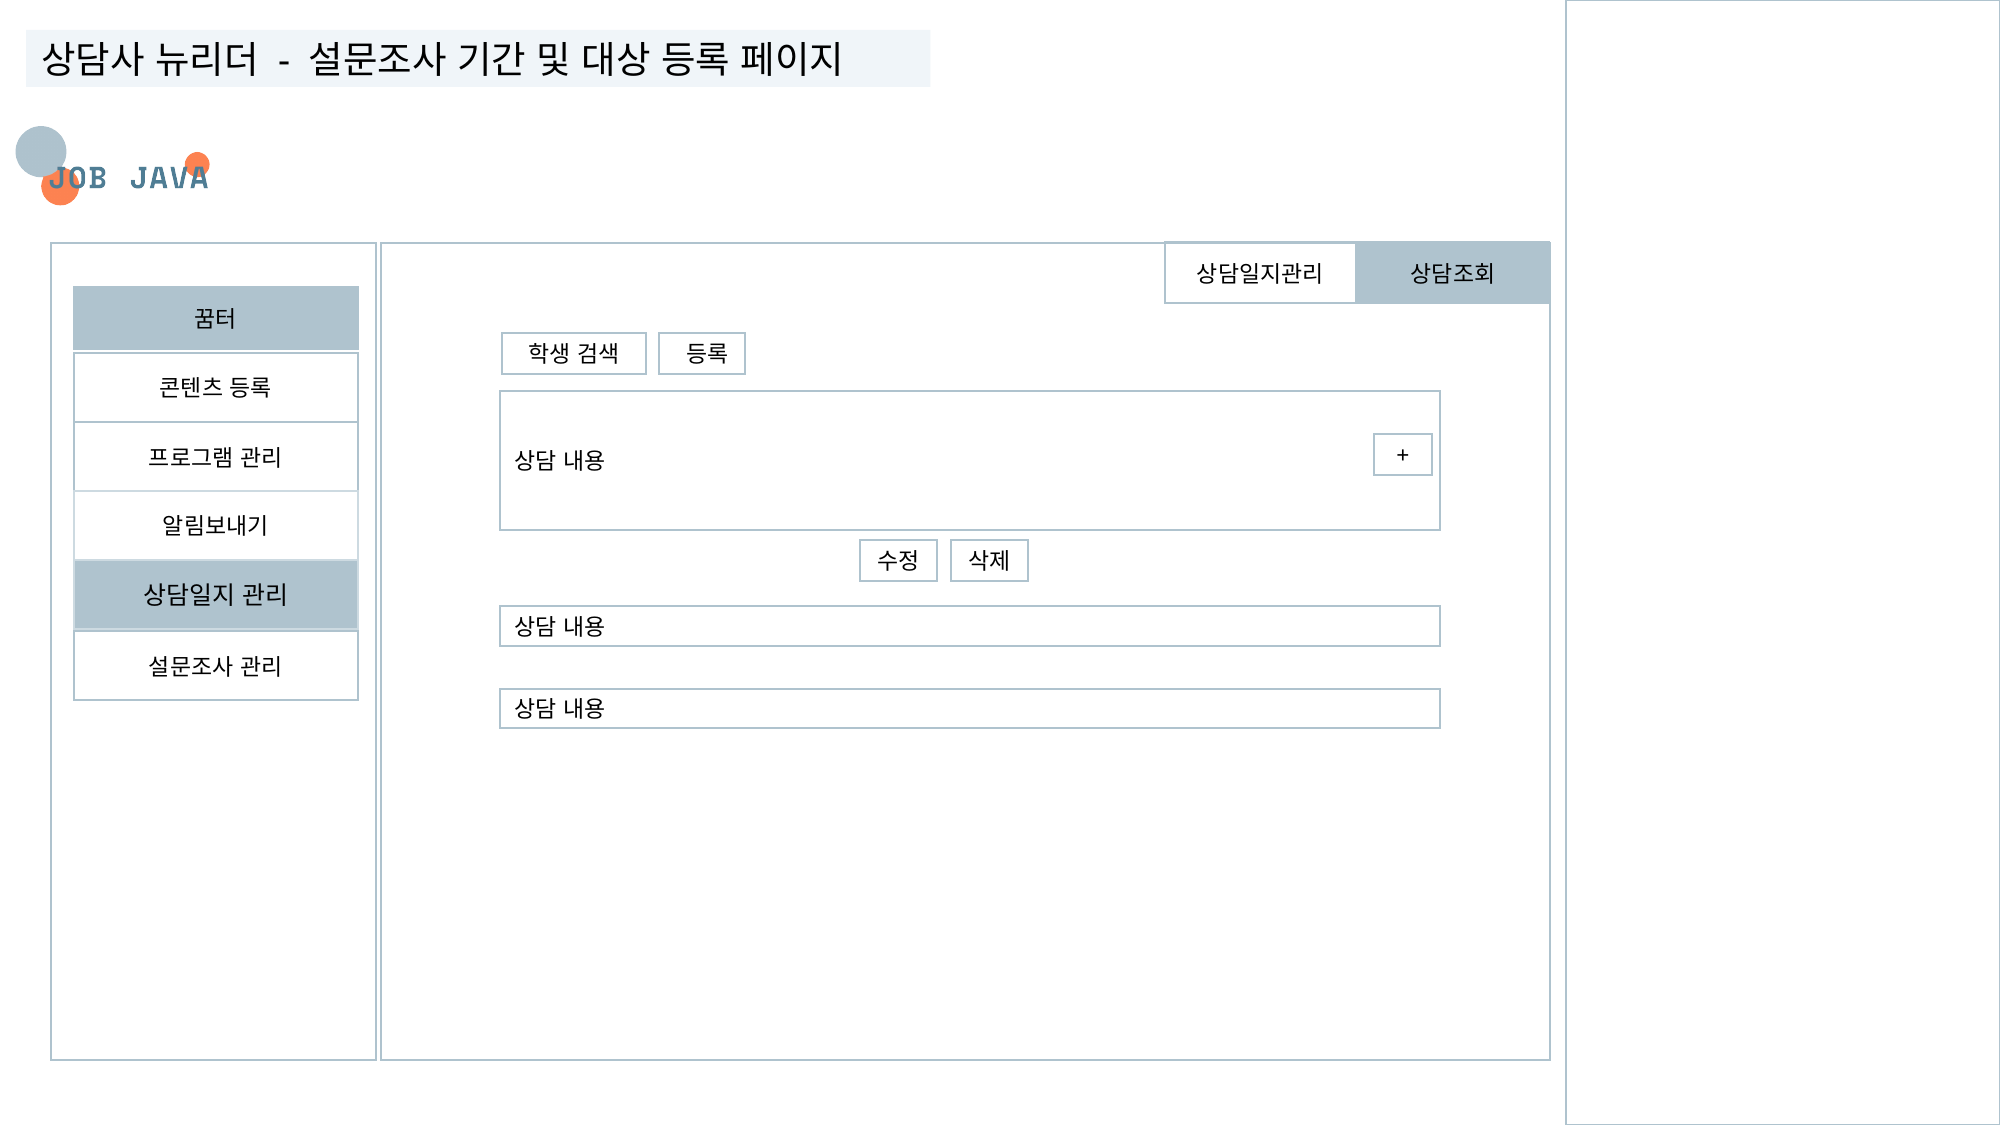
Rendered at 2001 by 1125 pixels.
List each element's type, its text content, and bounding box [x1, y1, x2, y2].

text_box 상담 내용 [499, 688, 1441, 729]
text_box 프로그램 관리 [73, 421, 359, 490]
text_box 콘텐츠 등록 [73, 352, 359, 421]
text_box 학생 검색 [501, 332, 647, 375]
text_box 수정 [859, 539, 938, 582]
text_box 삭제 [950, 539, 1029, 582]
text_box 등록 [658, 332, 746, 375]
text_box 알림보내기 [73, 490, 359, 559]
picture [0, 59, 256, 316]
text_box 상담일지 관리 [73, 559, 359, 630]
text_box [1565, 0, 2000, 1125]
text_box + [1373, 433, 1433, 476]
text_box 상담 내용 [499, 390, 1441, 531]
text_box 설문조사 관리 [73, 630, 359, 701]
text_box 상담 내용 [499, 605, 1441, 647]
text_box [50, 242, 377, 1061]
text_box 꿈터 [73, 286, 359, 350]
text_box 상담조회 [1357, 241, 1550, 304]
text_box 상담일지관리 [1164, 241, 1357, 304]
text_box 상담사 뉴리더 - 설문조사 기간 및 대상 등록 페이지 [26, 29, 931, 87]
text_box [380, 242, 1551, 1061]
